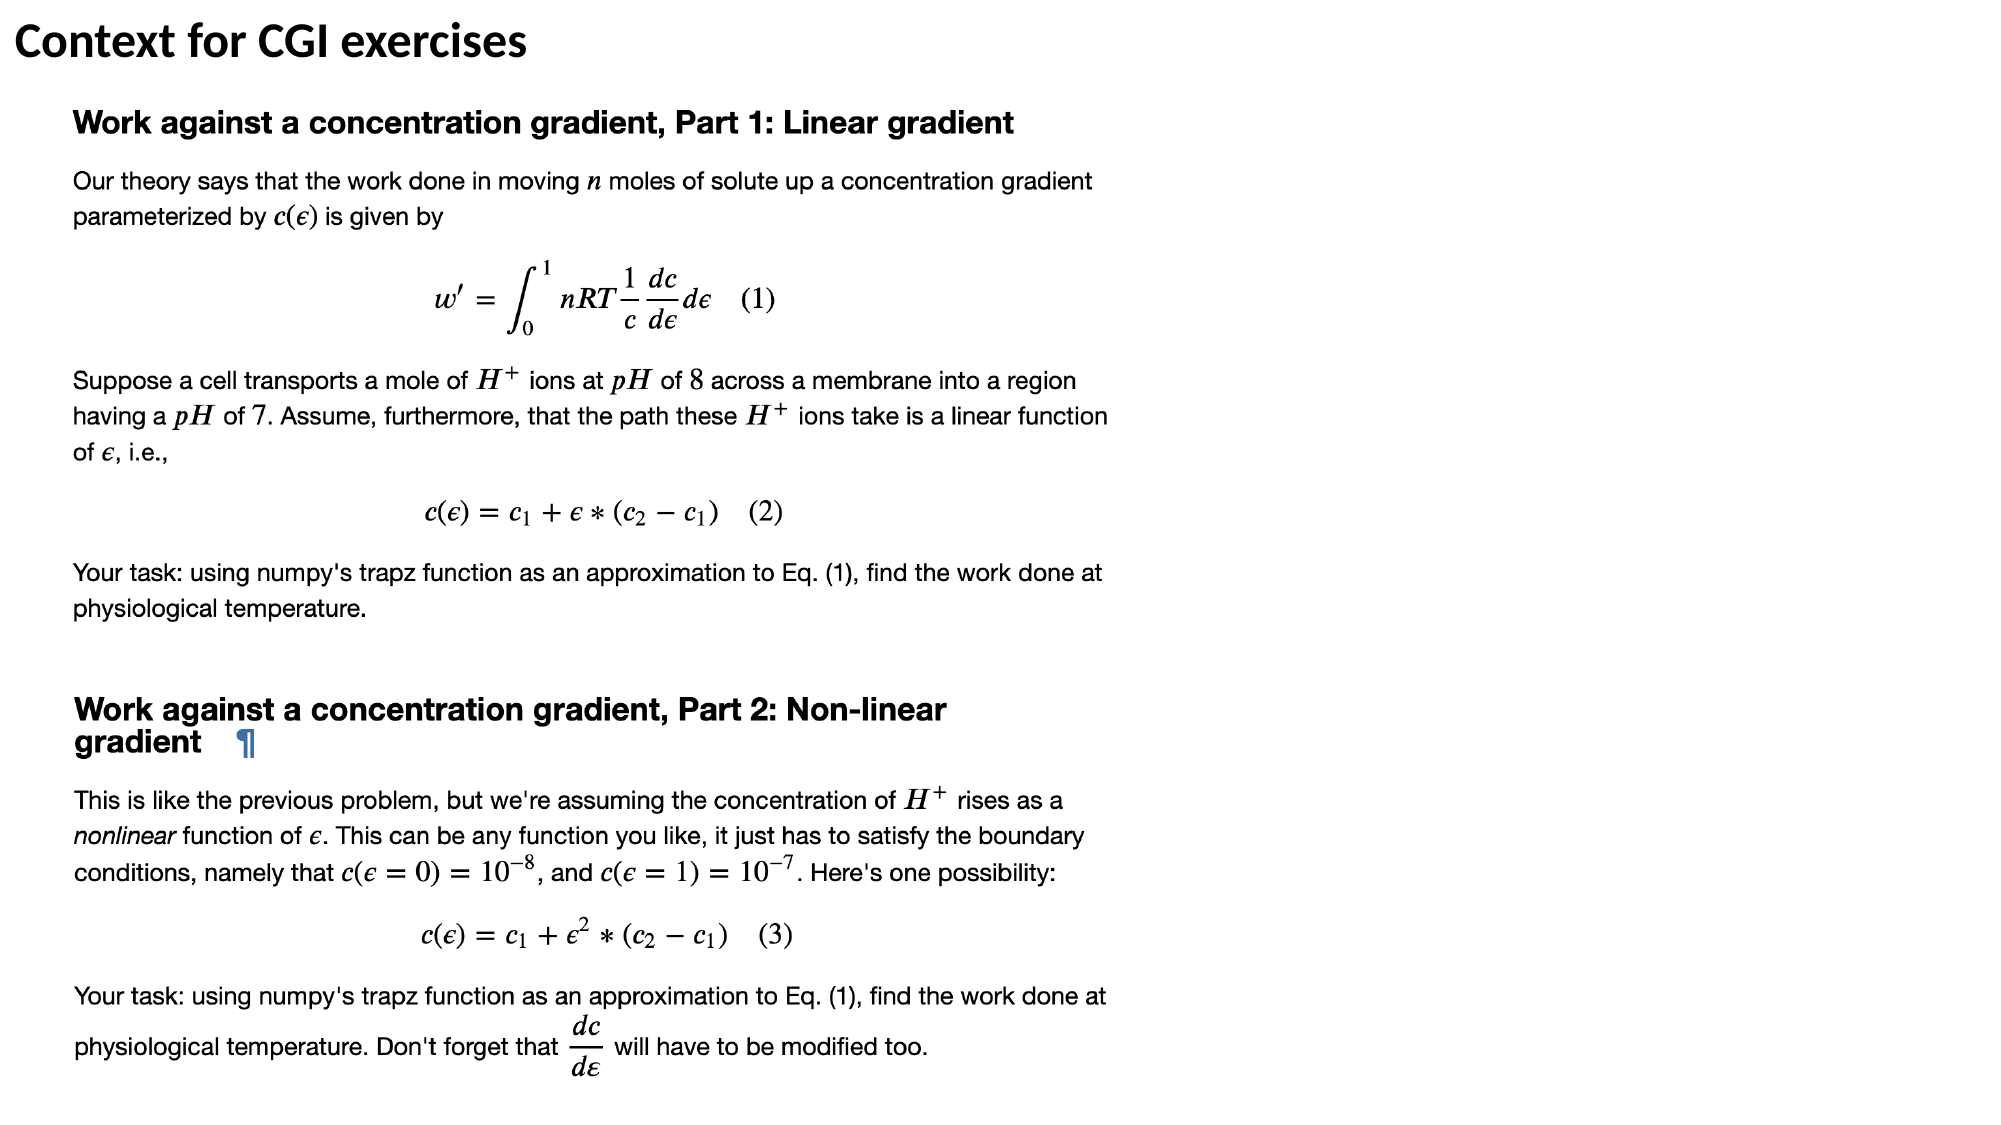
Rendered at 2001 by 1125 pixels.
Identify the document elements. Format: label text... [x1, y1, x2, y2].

picture [66, 95, 1135, 632]
text_box Context for CGI exercises [0, 0, 1316, 75]
picture [66, 681, 1135, 1085]
